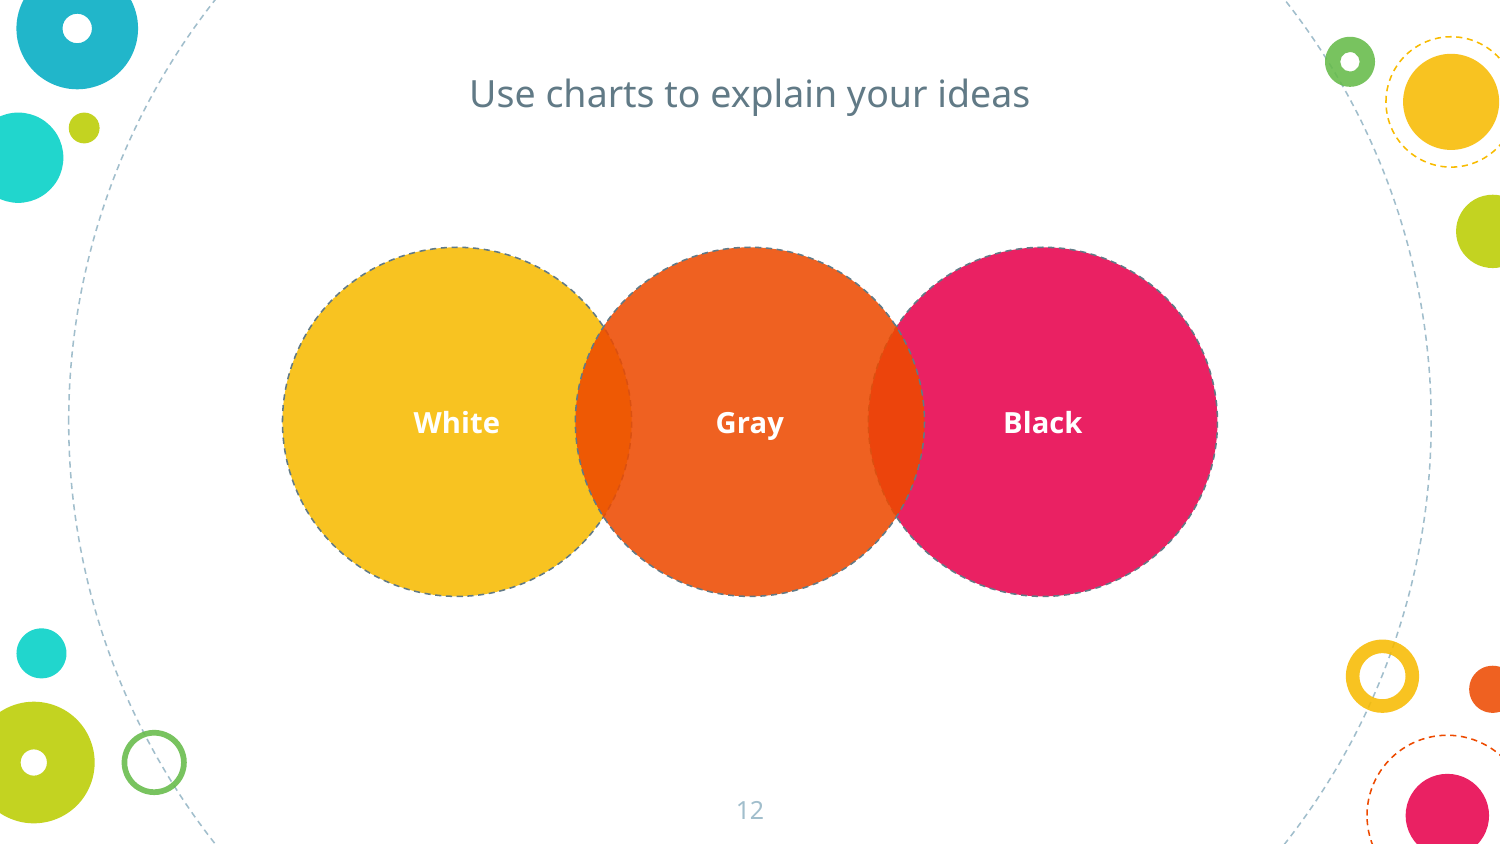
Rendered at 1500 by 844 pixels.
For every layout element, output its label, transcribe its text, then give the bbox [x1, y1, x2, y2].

slide_number 12 [711, 779, 789, 844]
title Use charts to explain your ideas [317, 25, 1183, 131]
text_box Gray [575, 247, 925, 597]
text_box White [282, 247, 603, 597]
text_box Black [897, 247, 1218, 597]
